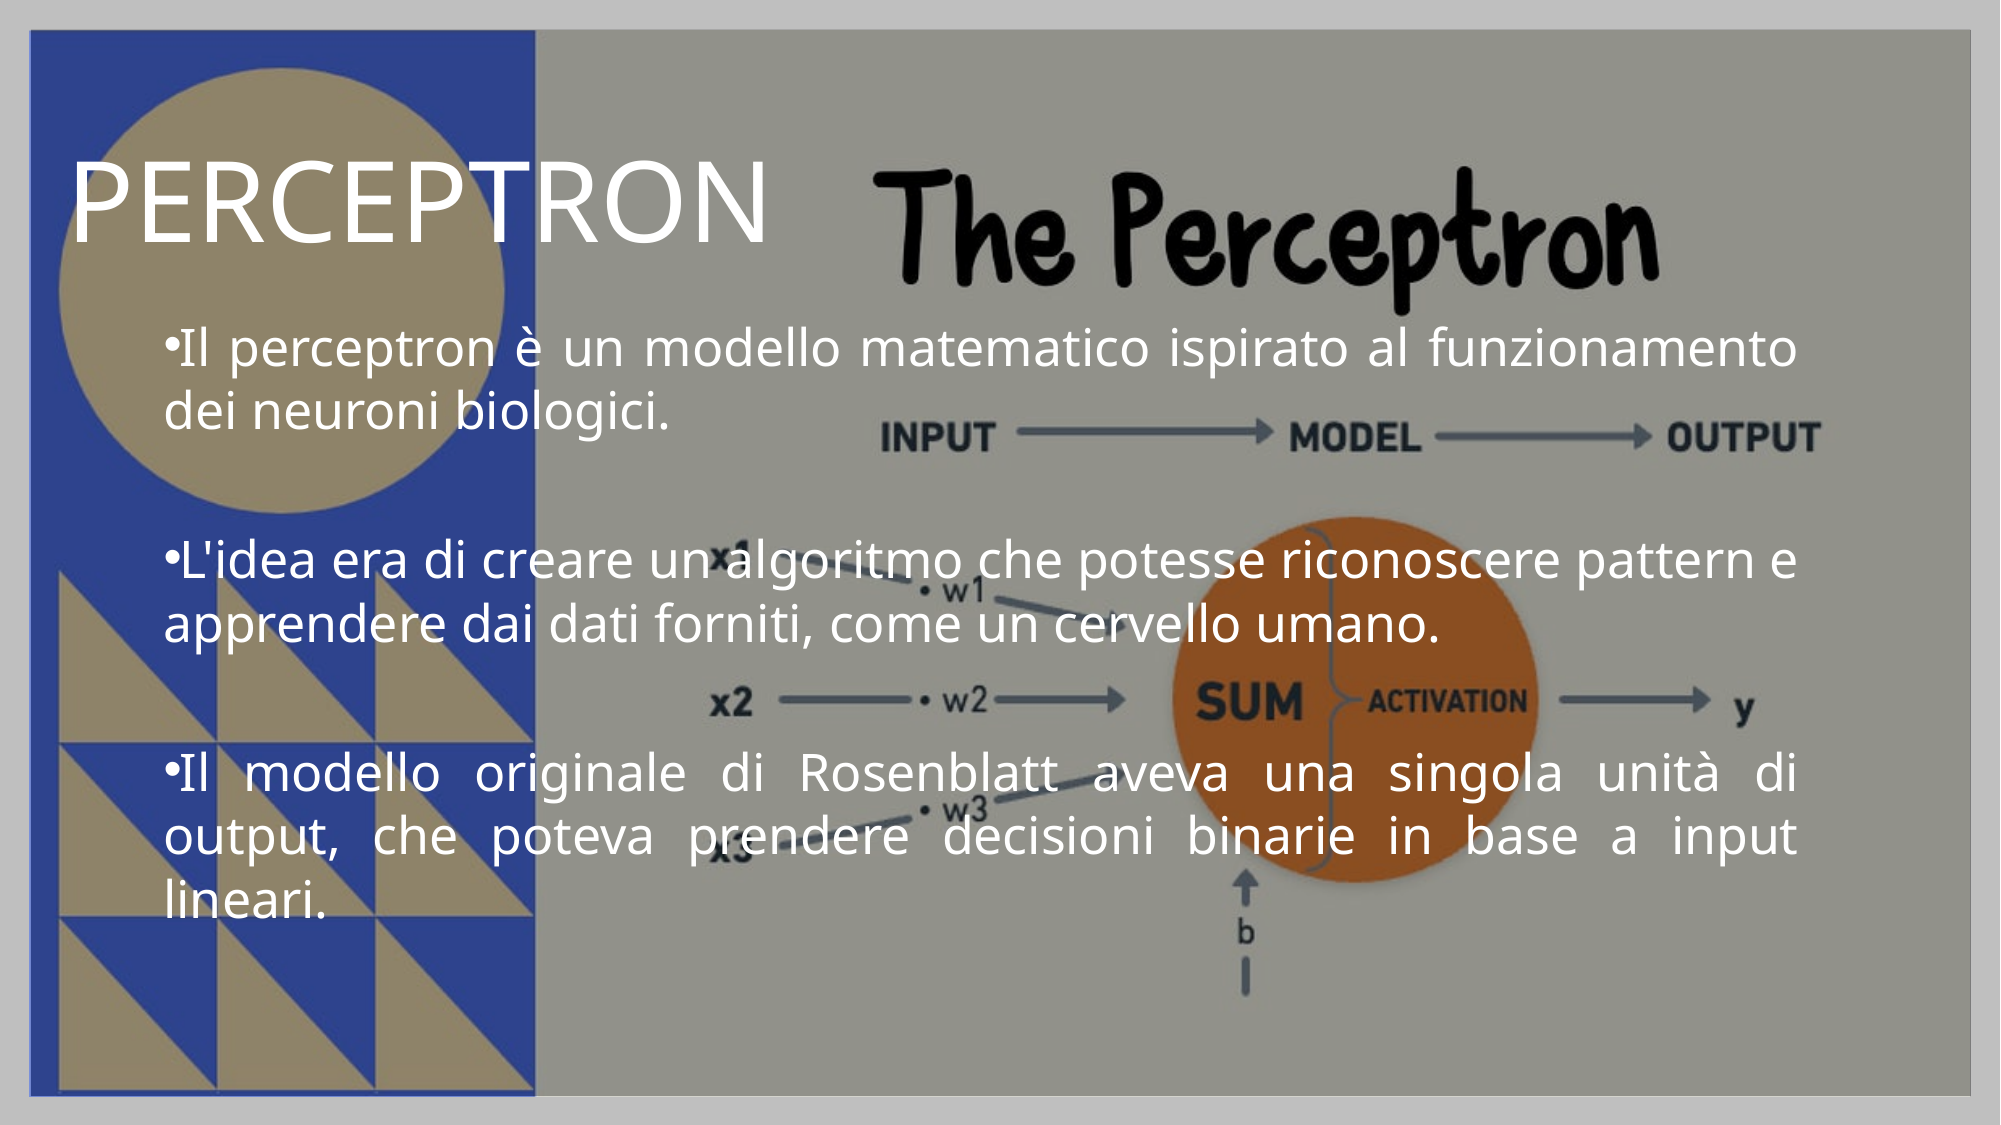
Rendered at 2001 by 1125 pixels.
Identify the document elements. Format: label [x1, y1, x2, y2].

picture [29, 29, 1970, 1097]
text_box [0, 0, 2000, 1125]
